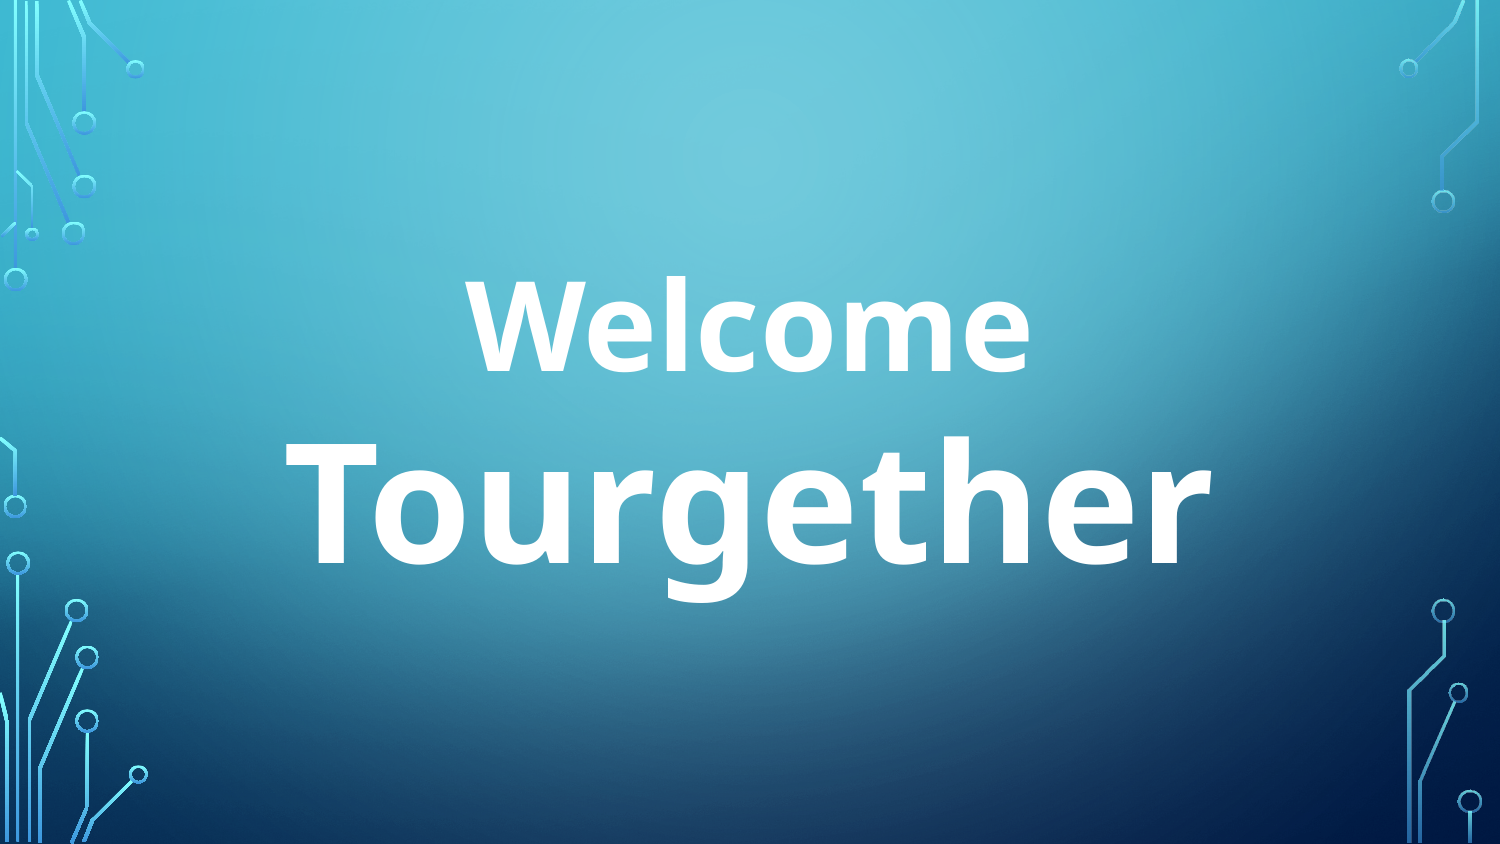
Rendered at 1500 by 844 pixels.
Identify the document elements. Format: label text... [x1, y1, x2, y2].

text_box Welcome Tourgether [112, 326, 1388, 517]
